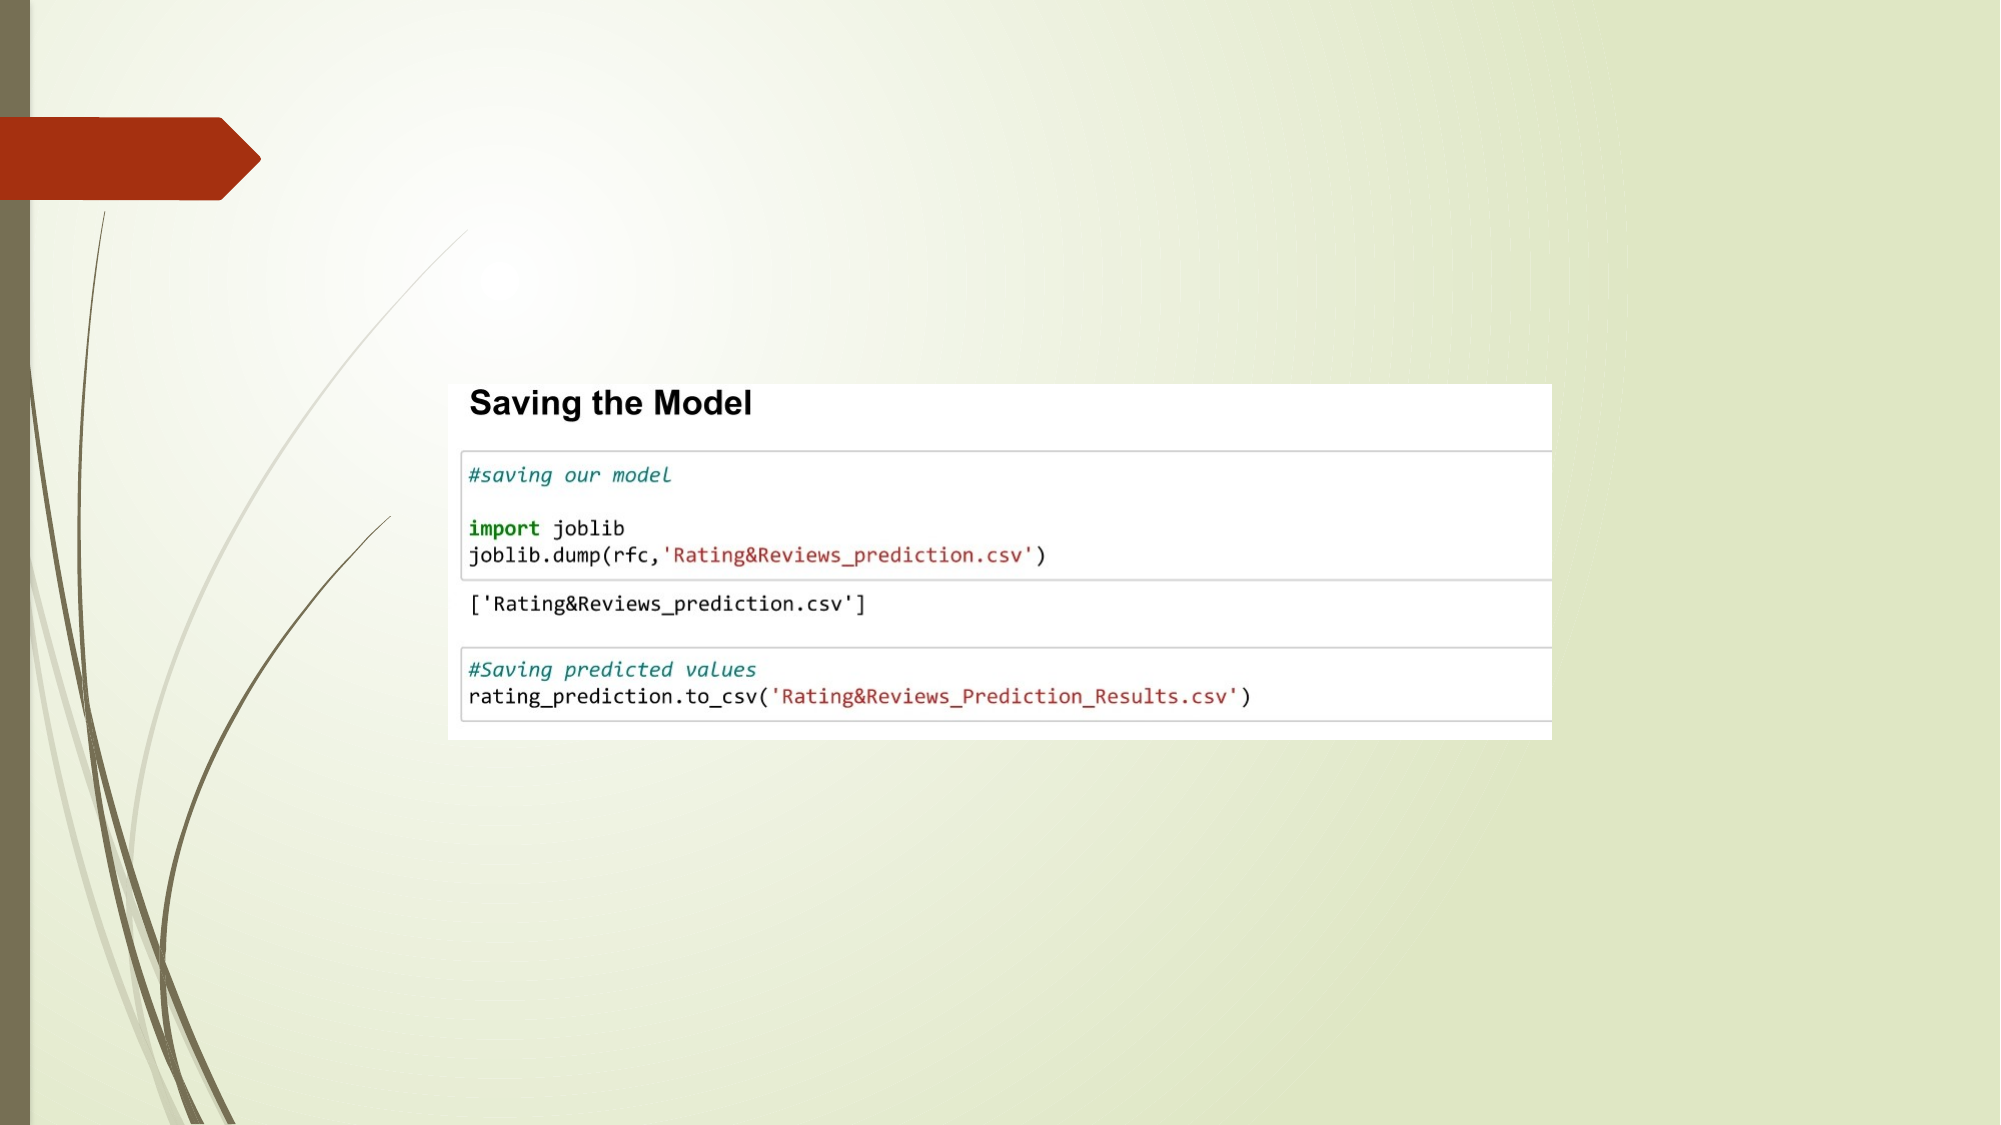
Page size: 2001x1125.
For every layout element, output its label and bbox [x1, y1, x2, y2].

picture [448, 384, 1552, 741]
